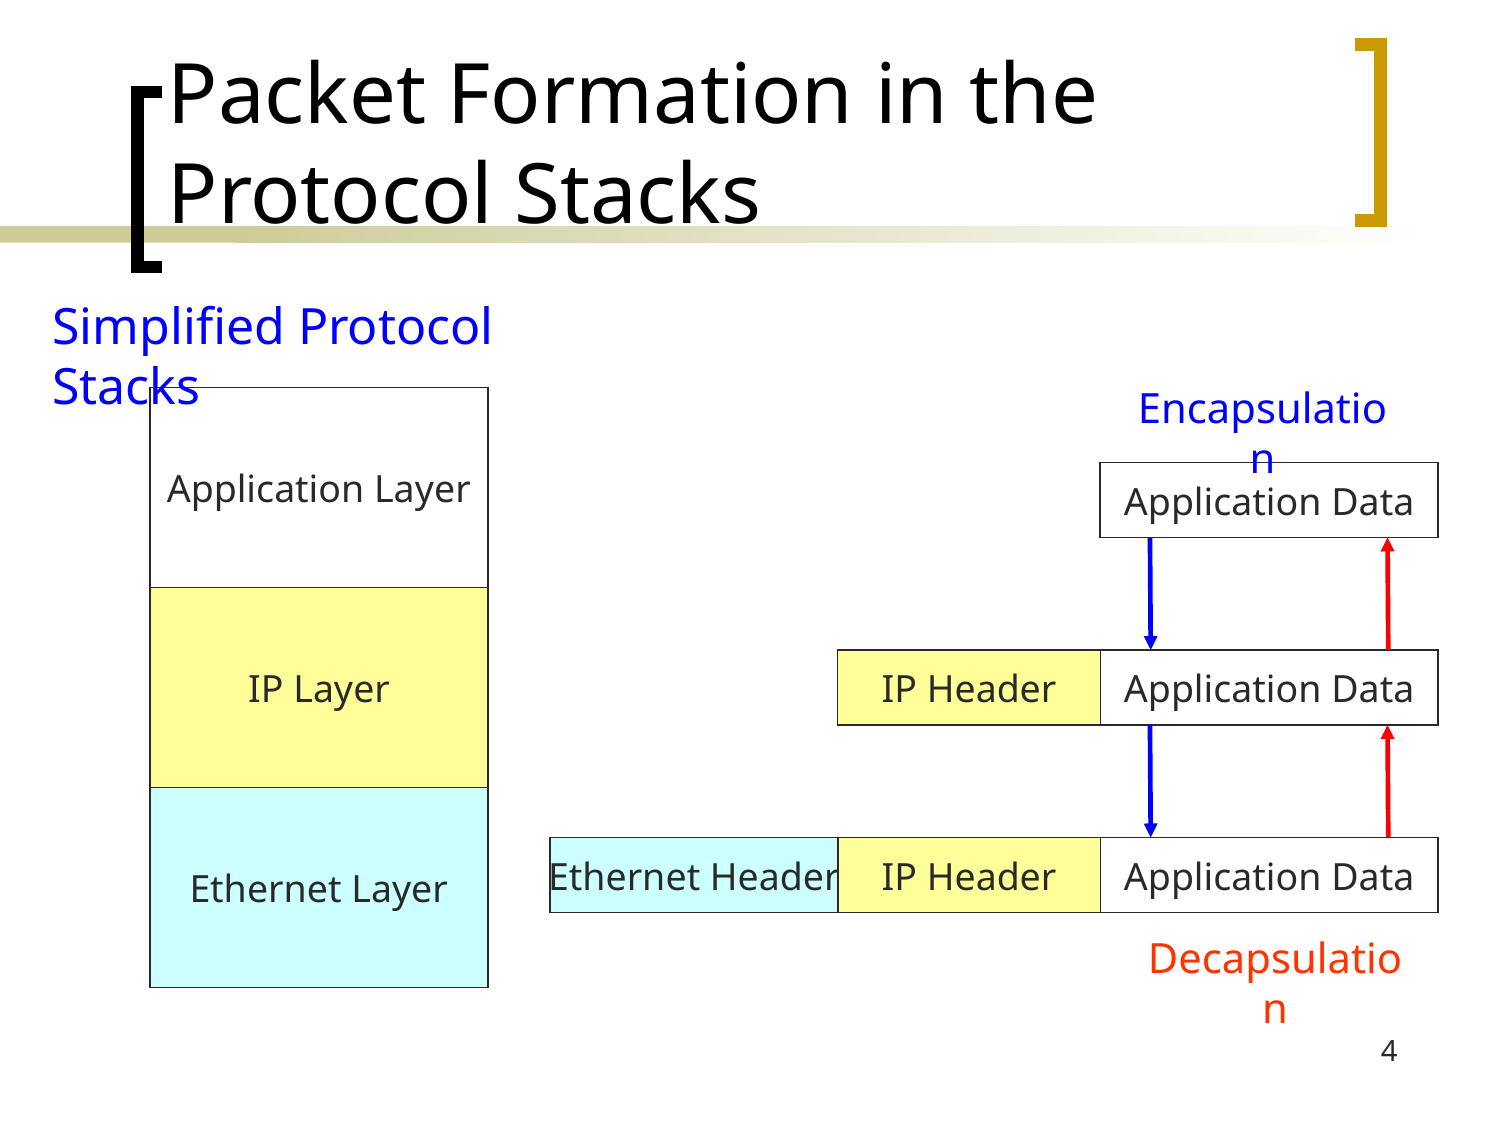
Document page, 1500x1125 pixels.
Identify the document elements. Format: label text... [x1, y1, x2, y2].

text_box Decapsulation [1124, 924, 1425, 1040]
text_box Ethernet Layer [149, 787, 489, 988]
text_box Encapsulation [1112, 374, 1413, 490]
text_box IP Header [837, 649, 1101, 725]
title Packet Formation in the Protocol Stacks [152, 15, 1328, 248]
text_box Application Data [1099, 462, 1439, 538]
slide_number 4 [1100, 1025, 1413, 1100]
text_box Ethernet Header [549, 837, 839, 913]
text_box IP Layer [149, 587, 489, 787]
text_box Simplified Protocol Stacks [37, 287, 663, 423]
text_box [1381, 724, 1394, 838]
text_box [1381, 537, 1394, 650]
text_box Application Data [1101, 649, 1439, 725]
text_box [1144, 538, 1157, 649]
text_box Application Layer [149, 423, 489, 587]
text_box [1144, 724, 1157, 838]
text_box Application Data [1101, 837, 1439, 913]
text_box IP Header [839, 837, 1101, 913]
